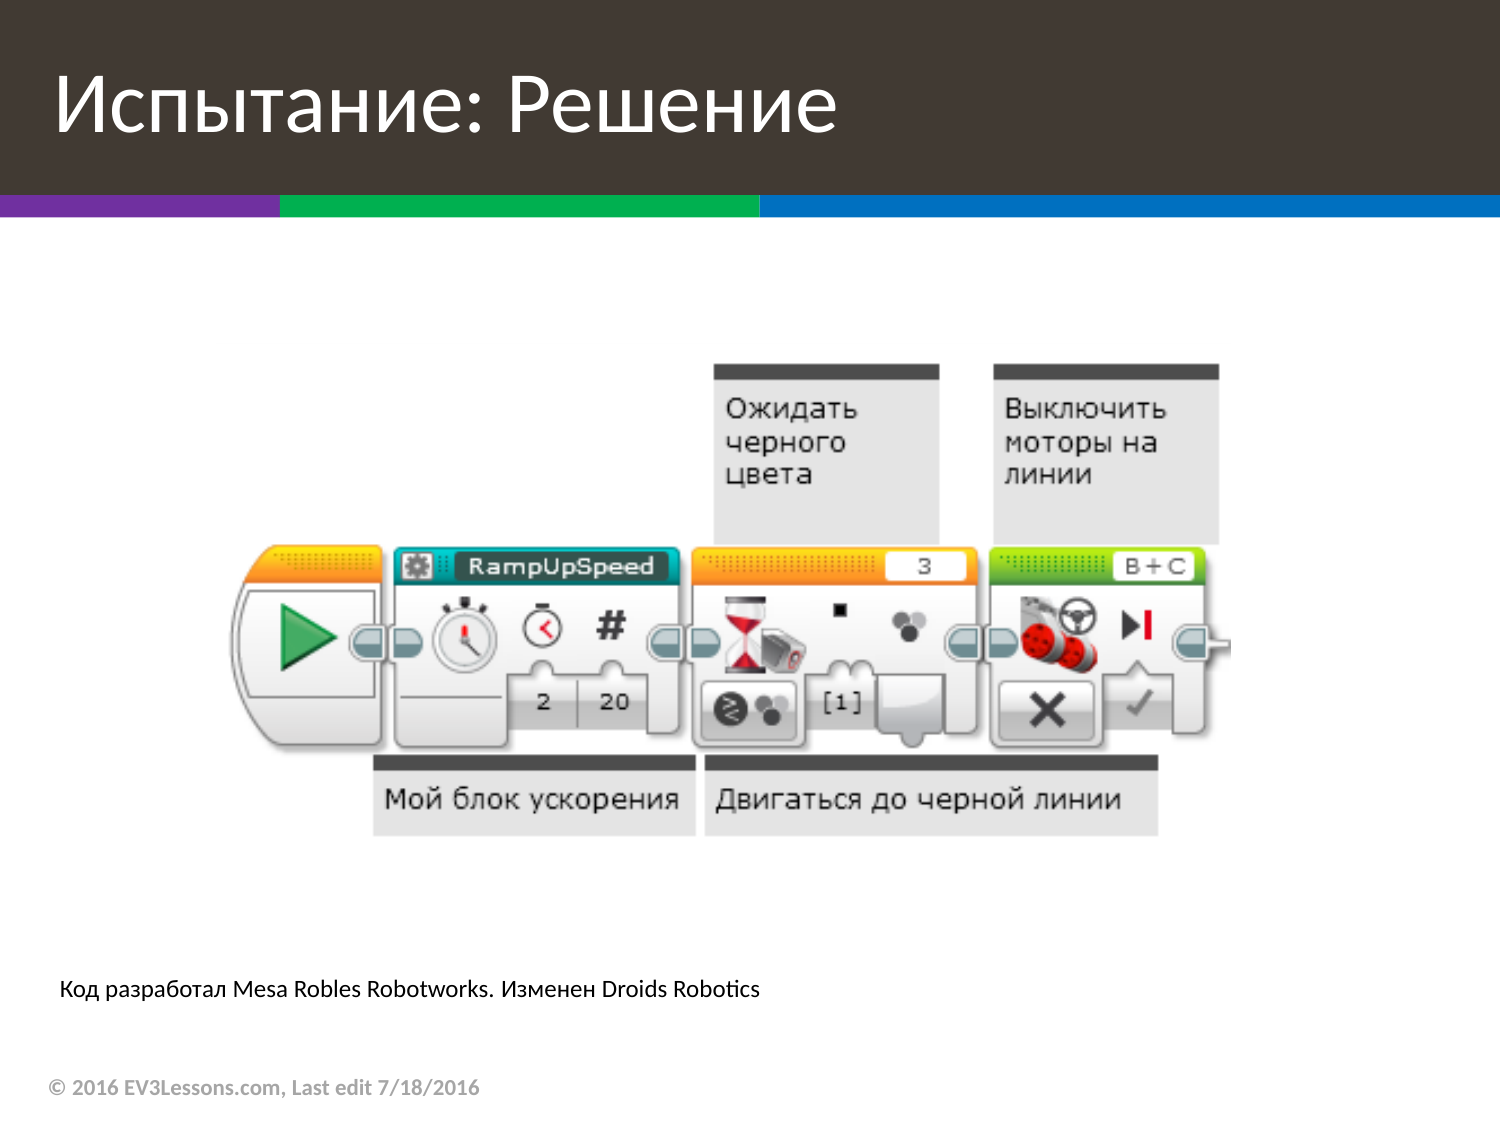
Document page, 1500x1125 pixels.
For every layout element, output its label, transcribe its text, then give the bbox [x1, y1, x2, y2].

title Испытание: Решение [0, 0, 1500, 195]
picture [216, 342, 1232, 909]
text_box Код разработал Mesa Robles Robotworks. Изменен Droids Robotics [45, 965, 1280, 1011]
footer © 2016 EV3Lessons.com, Last edit 7/18/2016 [32, 1055, 1038, 1116]
